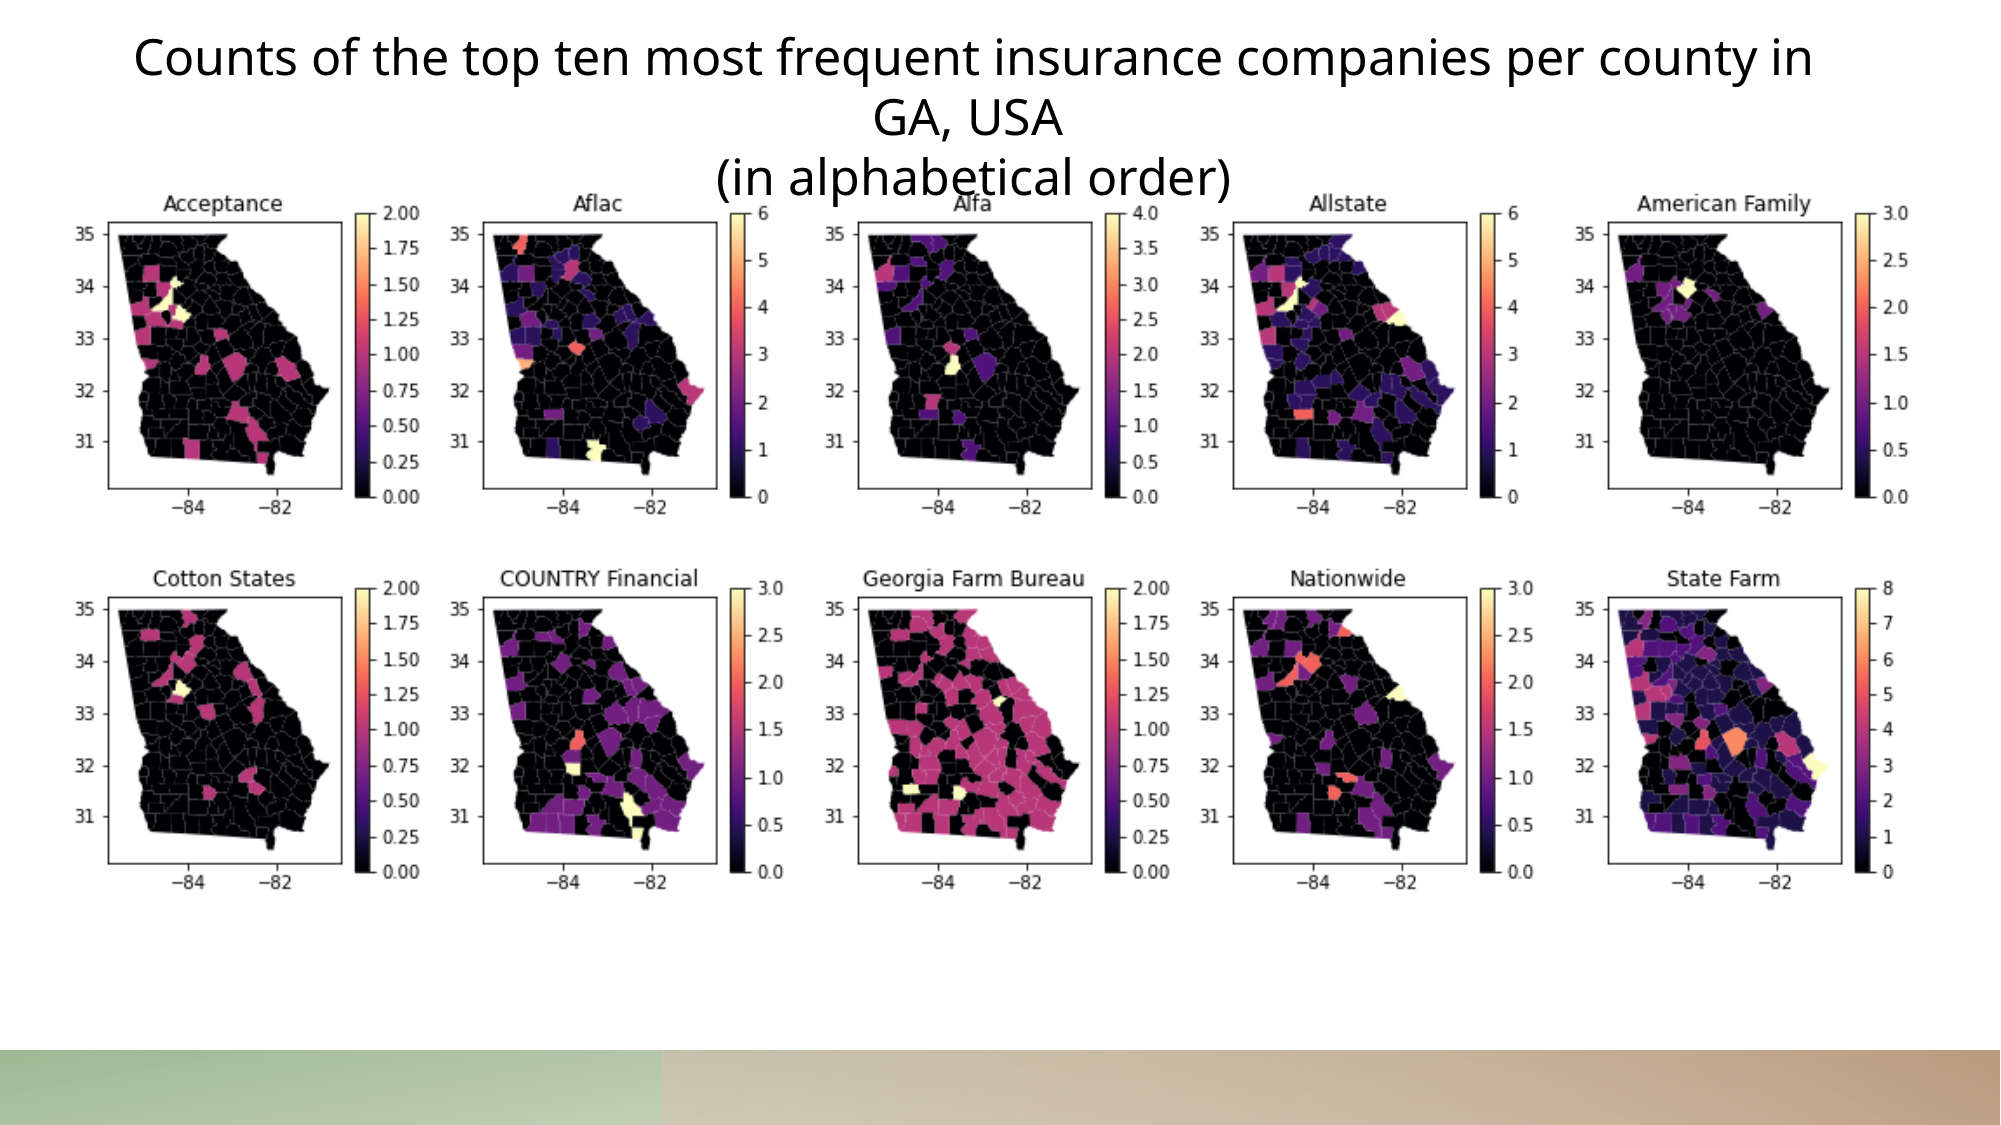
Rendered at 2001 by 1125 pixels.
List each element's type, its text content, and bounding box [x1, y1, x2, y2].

text_box Counts of the top ten most frequent insurance companies per county in GA, USA (in alphabetical order) [85, 17, 1864, 168]
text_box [61, 544, 1937, 919]
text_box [61, 168, 1937, 544]
